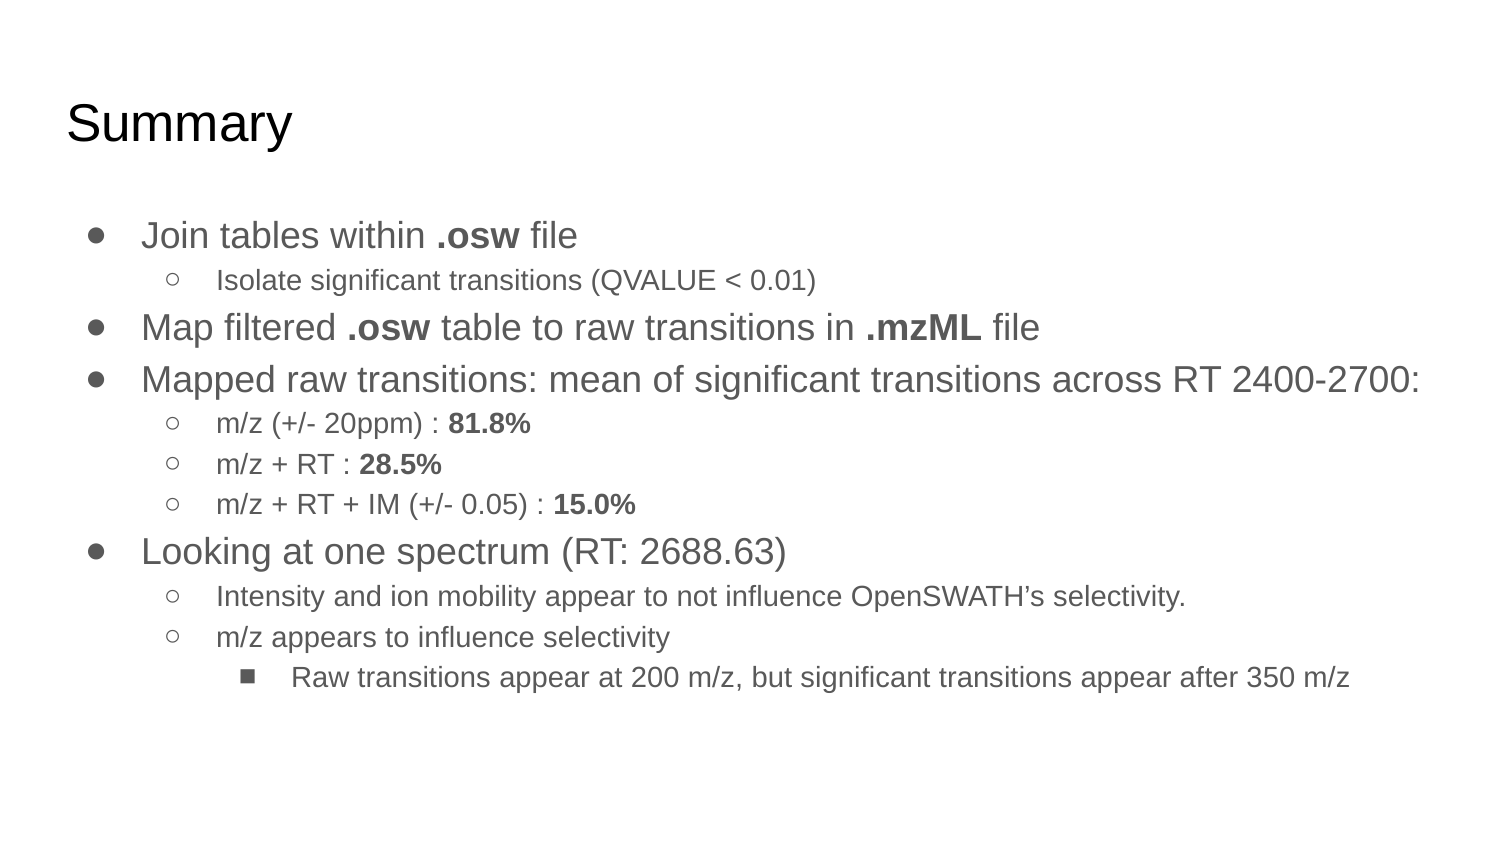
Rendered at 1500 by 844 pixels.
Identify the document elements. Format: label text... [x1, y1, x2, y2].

list Join tables within .osw file Isolate significant transitions (QVALUE < 0.01) Map filtered .osw table to raw transitions in .mzML file Mapped raw transitions: mean of significant transitions across RT 2400-2700: m/z (+/- 20ppm) : 81.8% m/z + RT : 28.5% m/z + RT + IM (+/- 0.05) : 15.0% Looking at one spectrum (RT: 2688.63) Intensity and ion mobility appear to not influence OpenSWATH’s selectivity. m/z appears to influence selectivity Raw transitions appear at 200 m/z, but significant transitions appear after 350 m/z [51, 189, 1449, 750]
title Summary [51, 72, 1449, 167]
